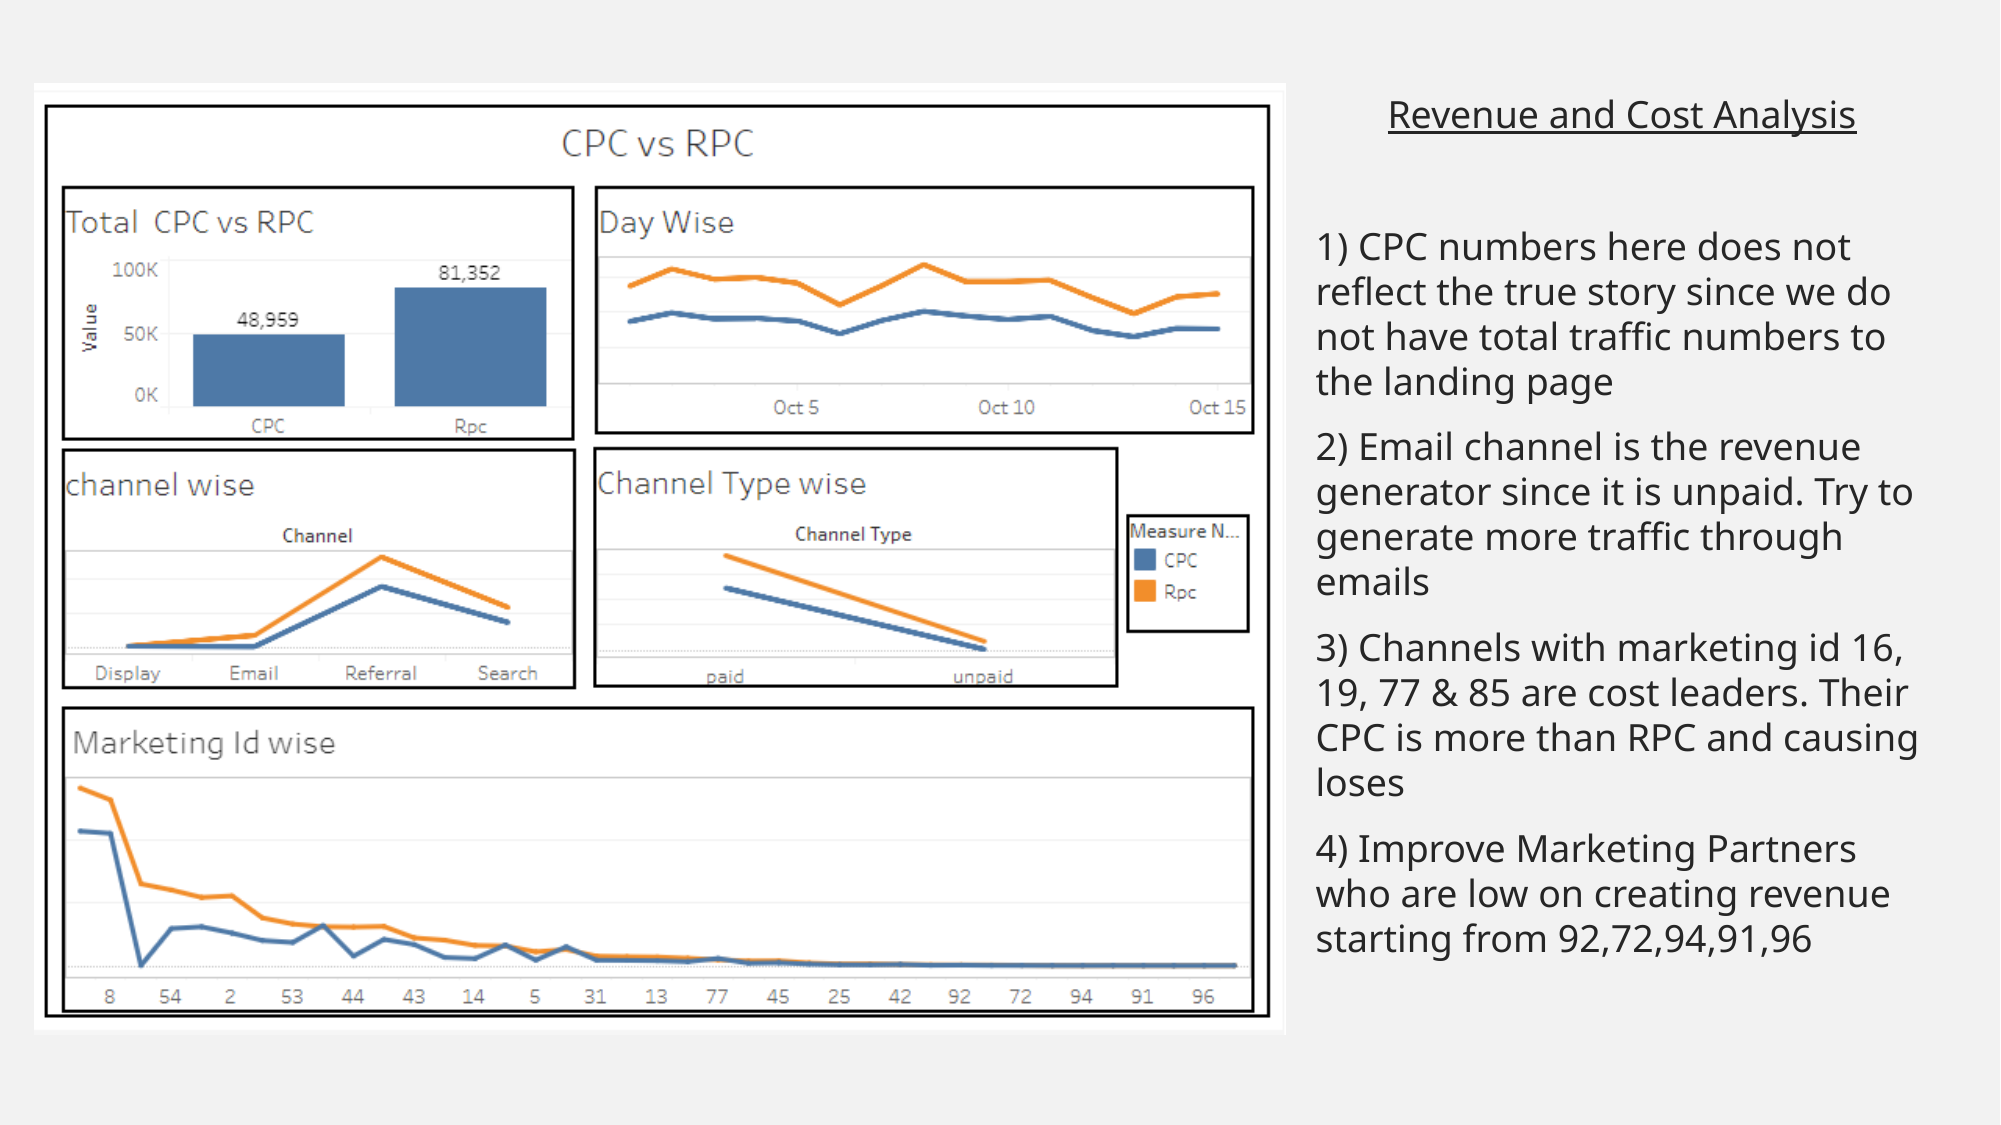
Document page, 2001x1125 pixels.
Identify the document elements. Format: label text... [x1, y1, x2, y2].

picture [34, 83, 1286, 1035]
list Revenue and Cost Analysis 1) CPC numbers here does not reflect the true story since we do not have total traffic numbers to the landing page 2) Email channel is the revenue generator since it is unpaid. Try to generate more traffic through emails 3) Channels with marketing id 16, 19, 77 & 85 are cost leaders. Their CPC is more than RPC and causing loses 4) Improve Marketing Partners who are low on creating revenue starting from 92,72,94,91,96 [1300, 83, 1944, 1019]
